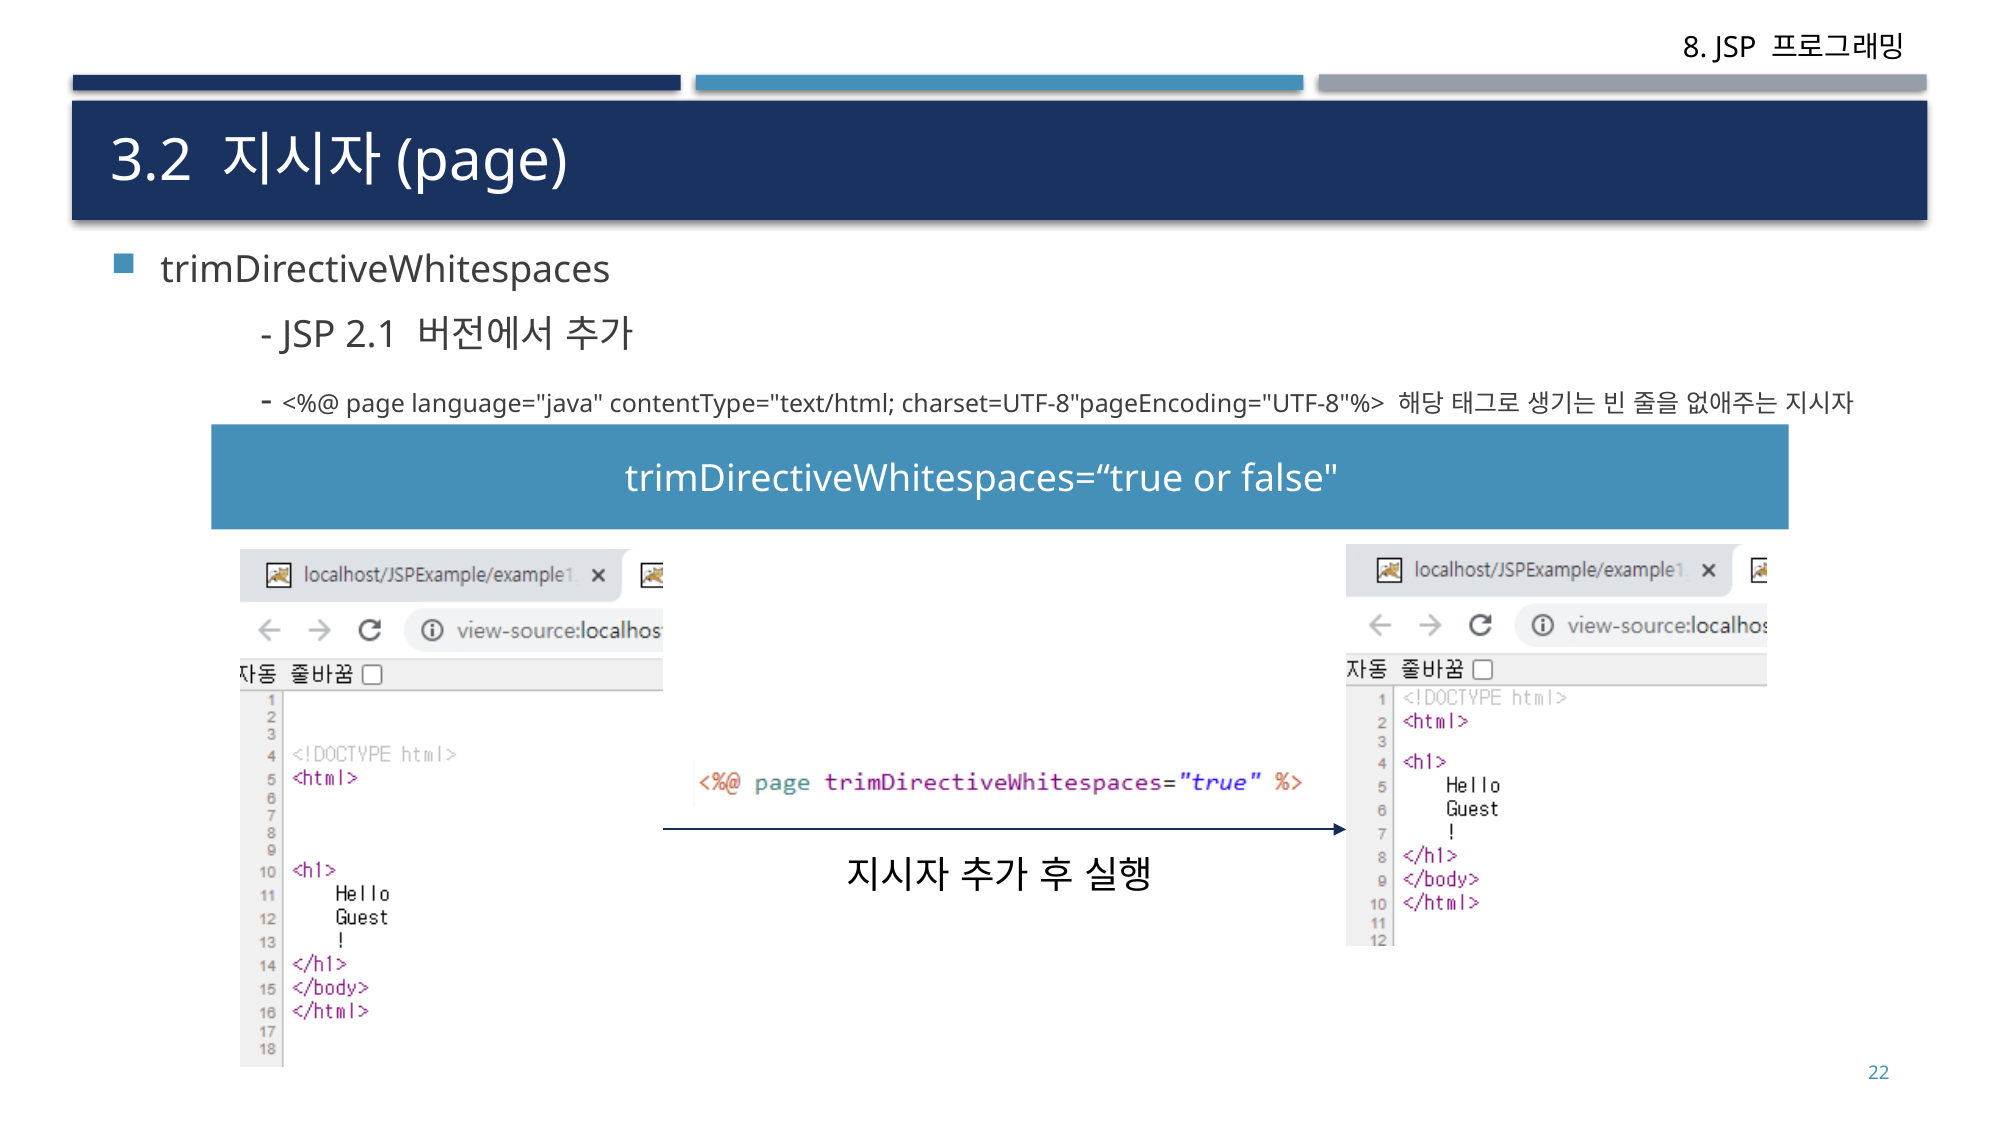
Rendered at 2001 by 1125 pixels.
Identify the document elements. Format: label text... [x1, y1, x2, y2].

picture [691, 759, 1310, 807]
title 3.2 지시자(page) [95, 115, 1905, 200]
picture [1345, 543, 1767, 947]
text_box trimDirectiveWhitespaces=“true or false" [209, 422, 1790, 531]
picture [240, 549, 664, 1068]
list trimDirectiveWhitespaces - JSP 2.1 버전에서 추가 - <%@ page language="java" contentType="text/html; charset=UTF-8"pageEncoding="UTF-8"%> 해당 태그로 생기는 빈 줄을 없애주는 지시자 [95, 237, 1905, 1030]
text_box 지시자 추가 후 실행 [831, 843, 1169, 904]
slide_number 22 [1732, 1043, 1905, 1104]
